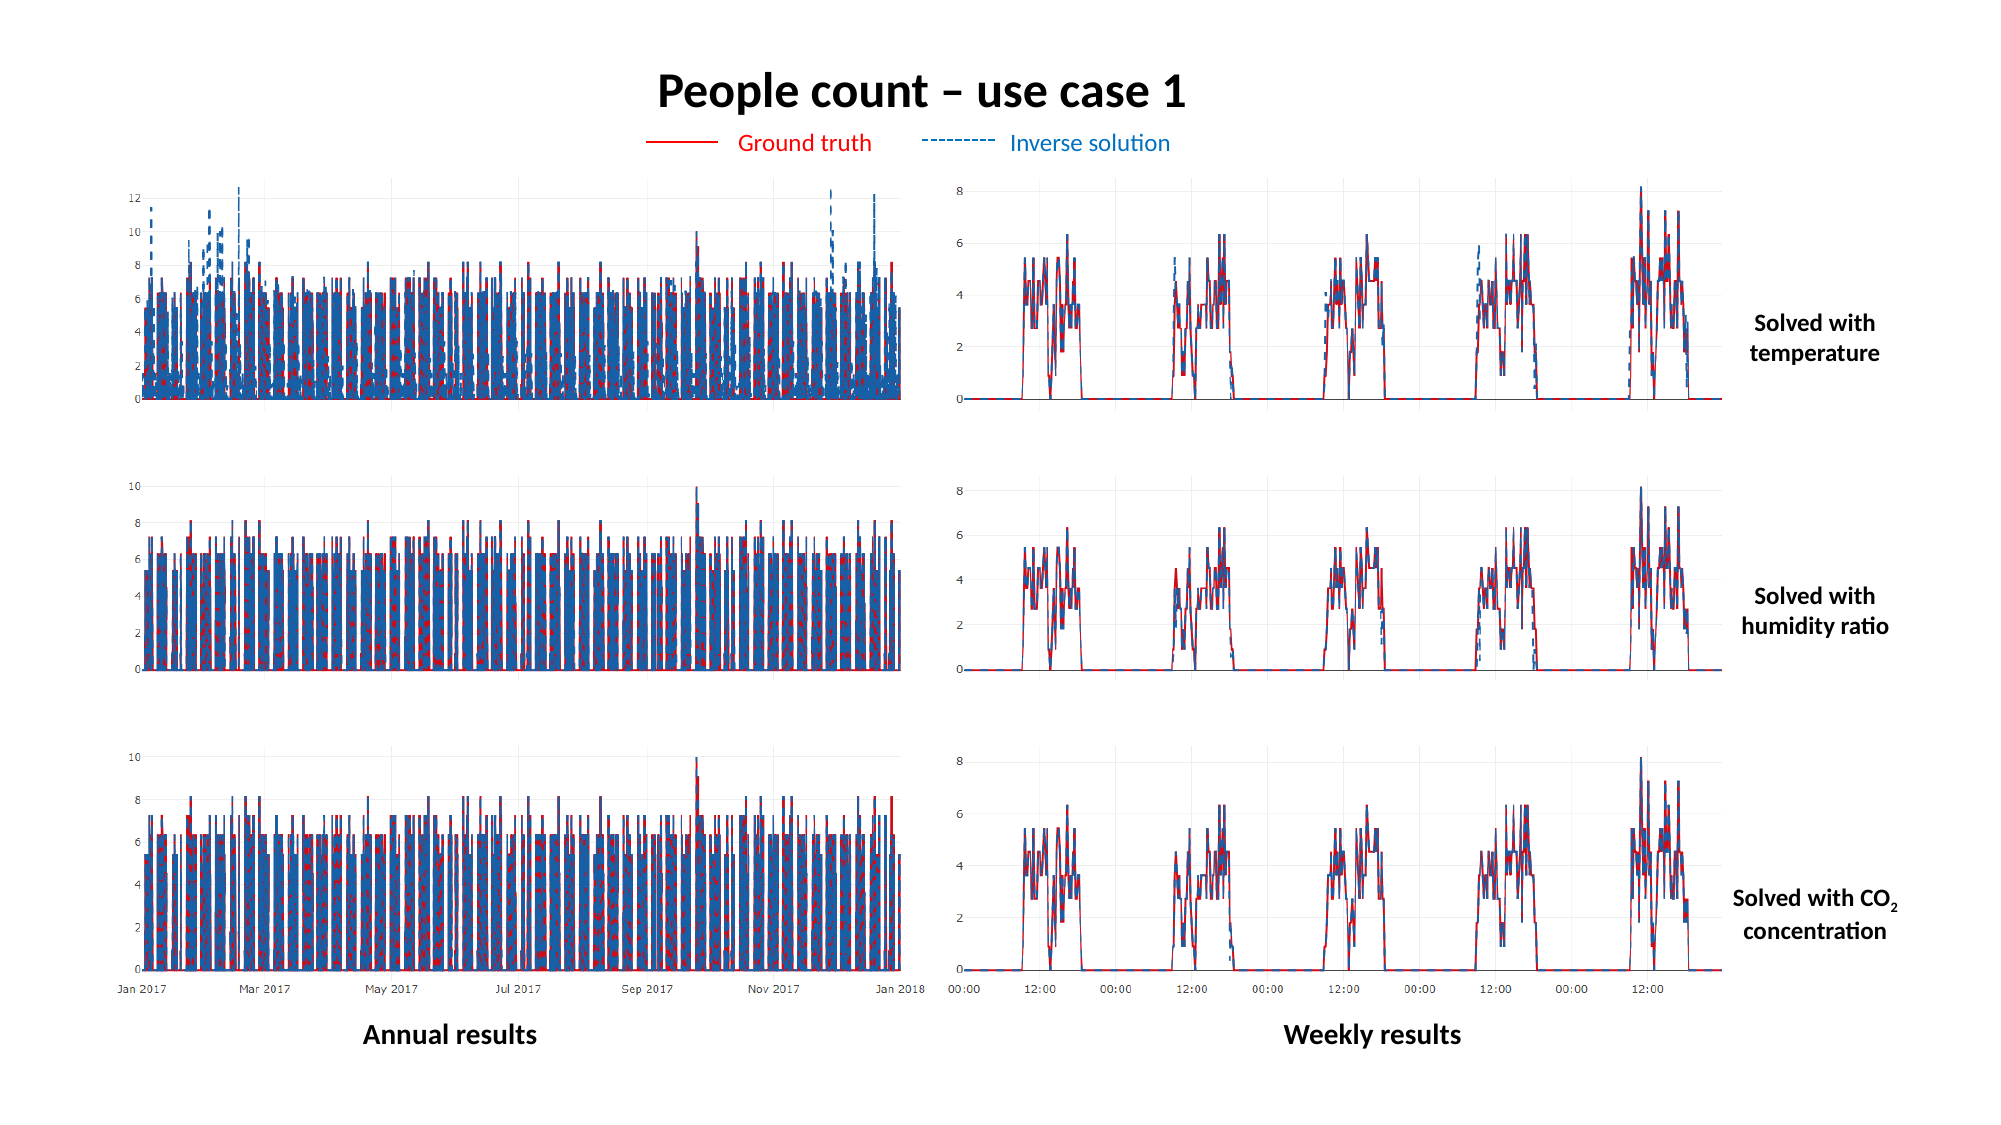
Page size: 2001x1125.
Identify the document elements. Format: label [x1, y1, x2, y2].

text_box [115, 49, 1928, 1059]
